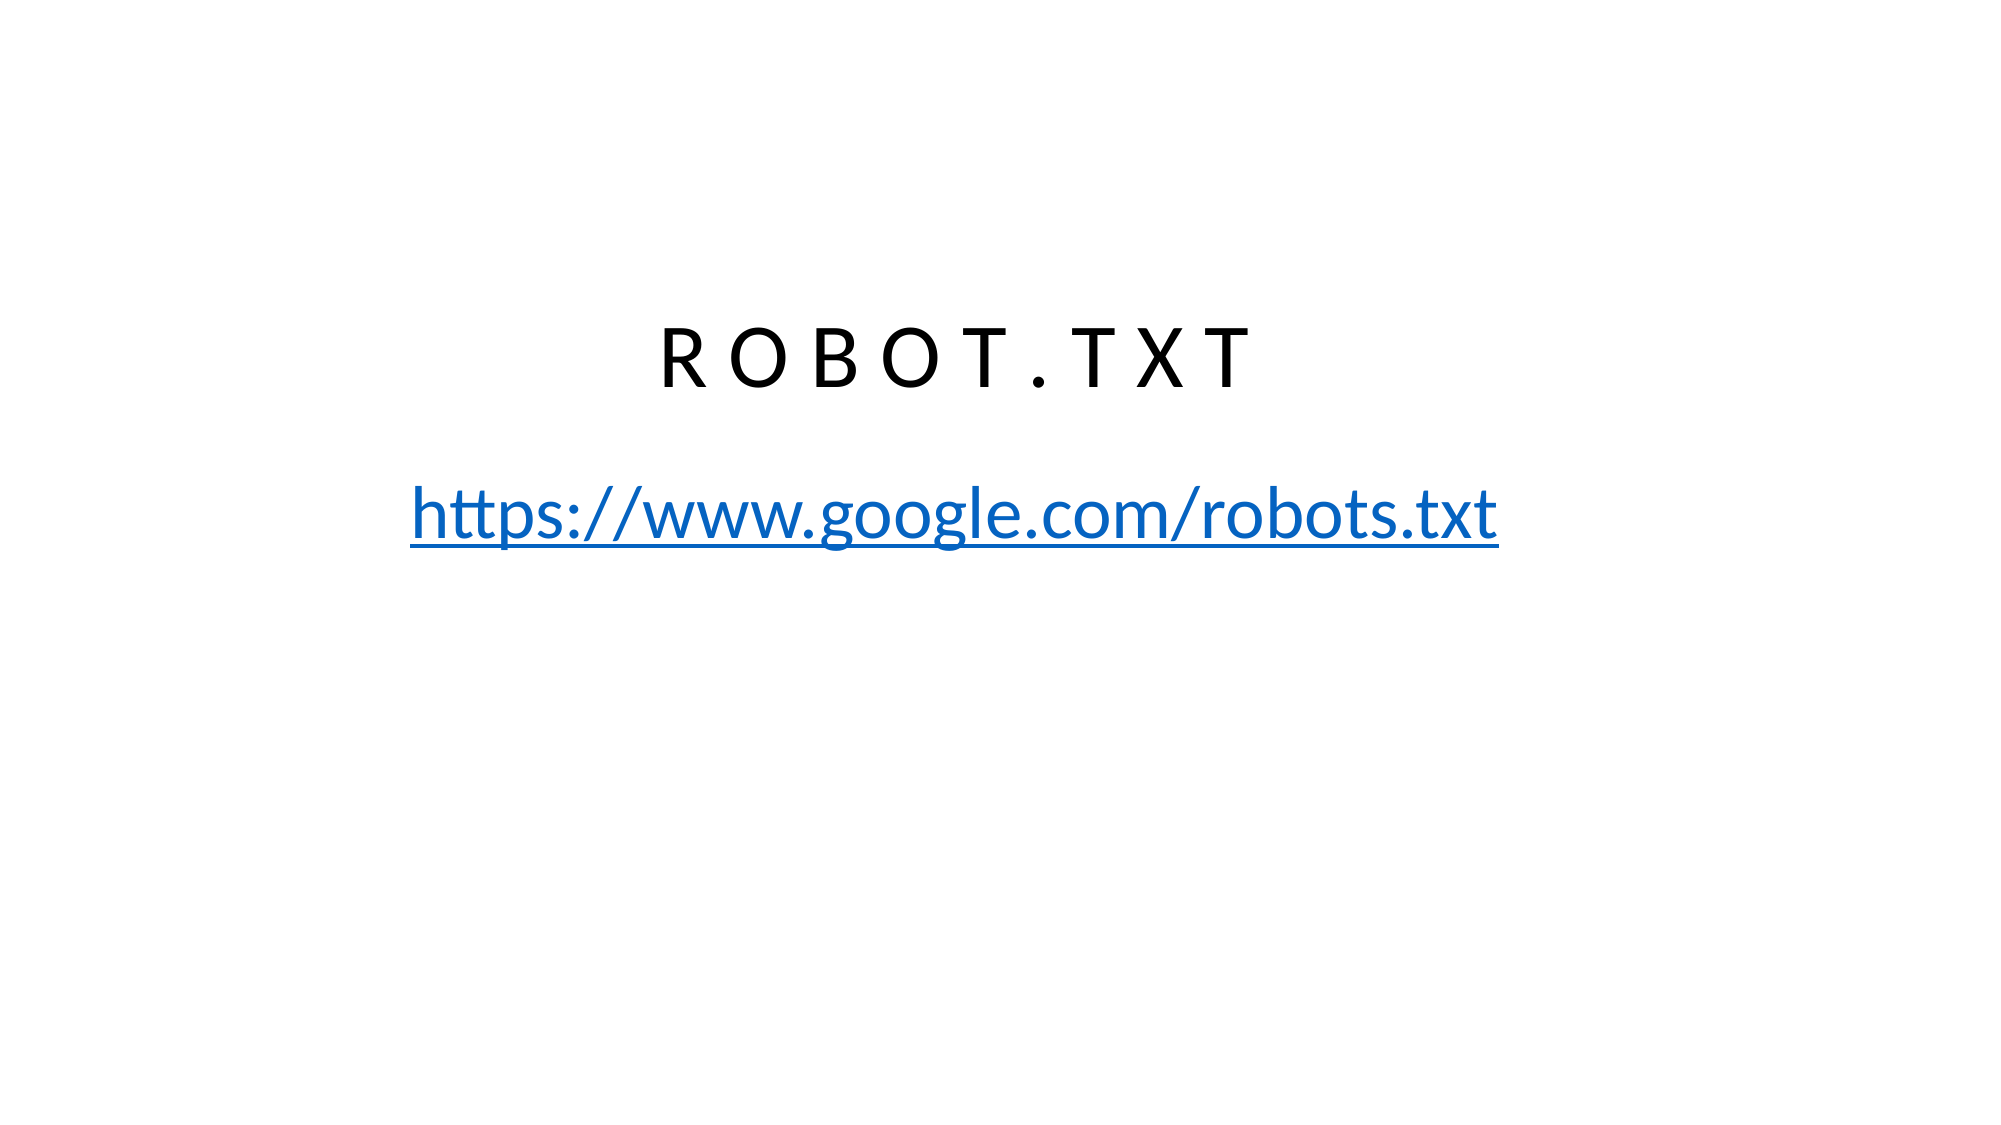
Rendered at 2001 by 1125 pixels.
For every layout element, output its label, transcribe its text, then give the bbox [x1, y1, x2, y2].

text_box https://www.google.com/robots.txt [395, 456, 1514, 562]
text_box R O B O T . T X T [643, 288, 1266, 414]
